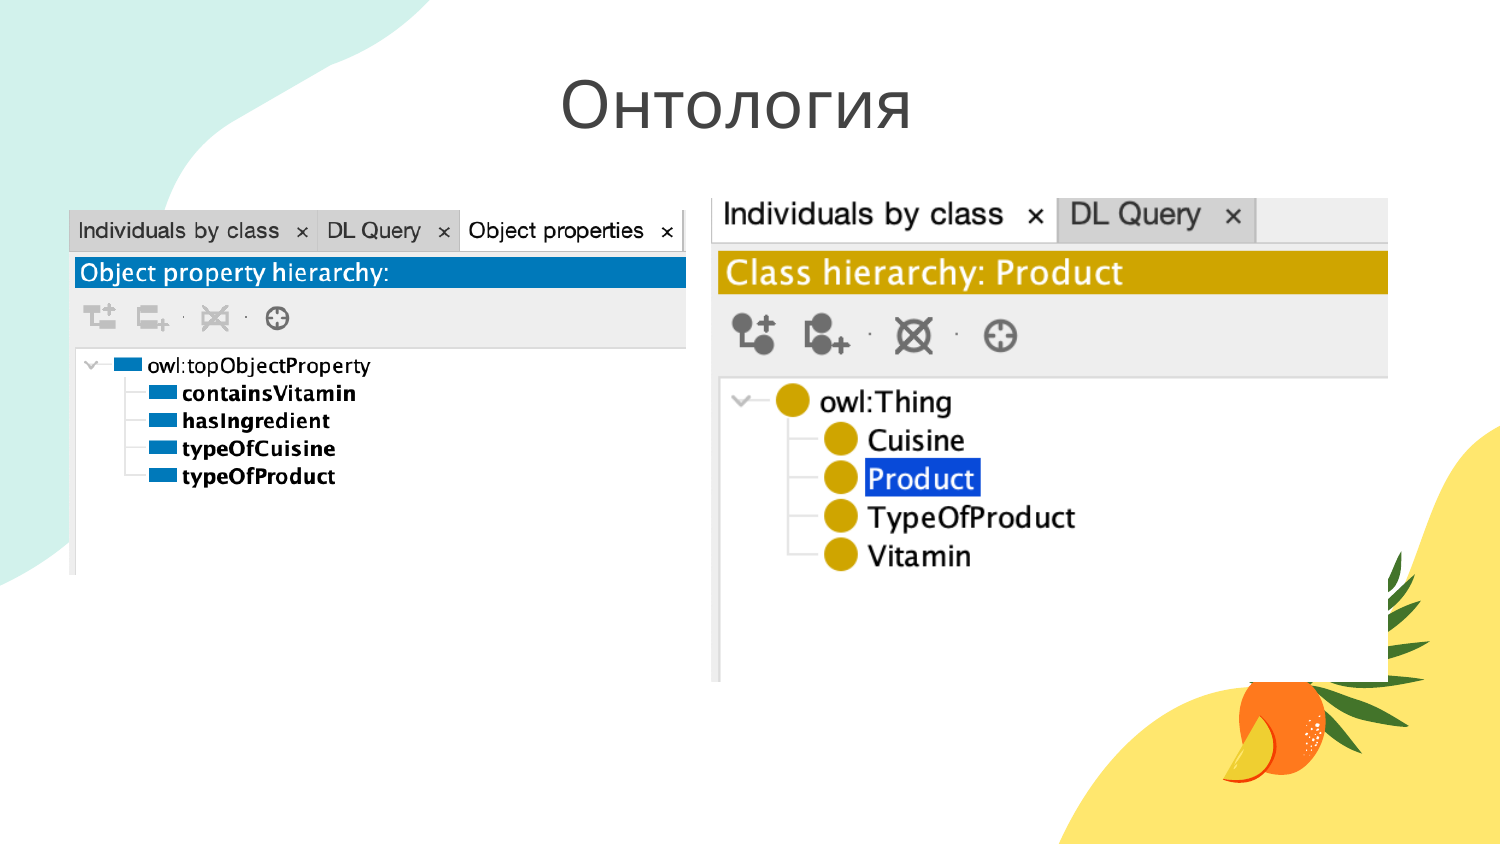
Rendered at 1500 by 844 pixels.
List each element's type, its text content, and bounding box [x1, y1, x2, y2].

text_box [1193, 510, 1458, 806]
picture [710, 197, 1388, 682]
title Онтология [279, 0, 1194, 265]
picture [69, 210, 686, 575]
